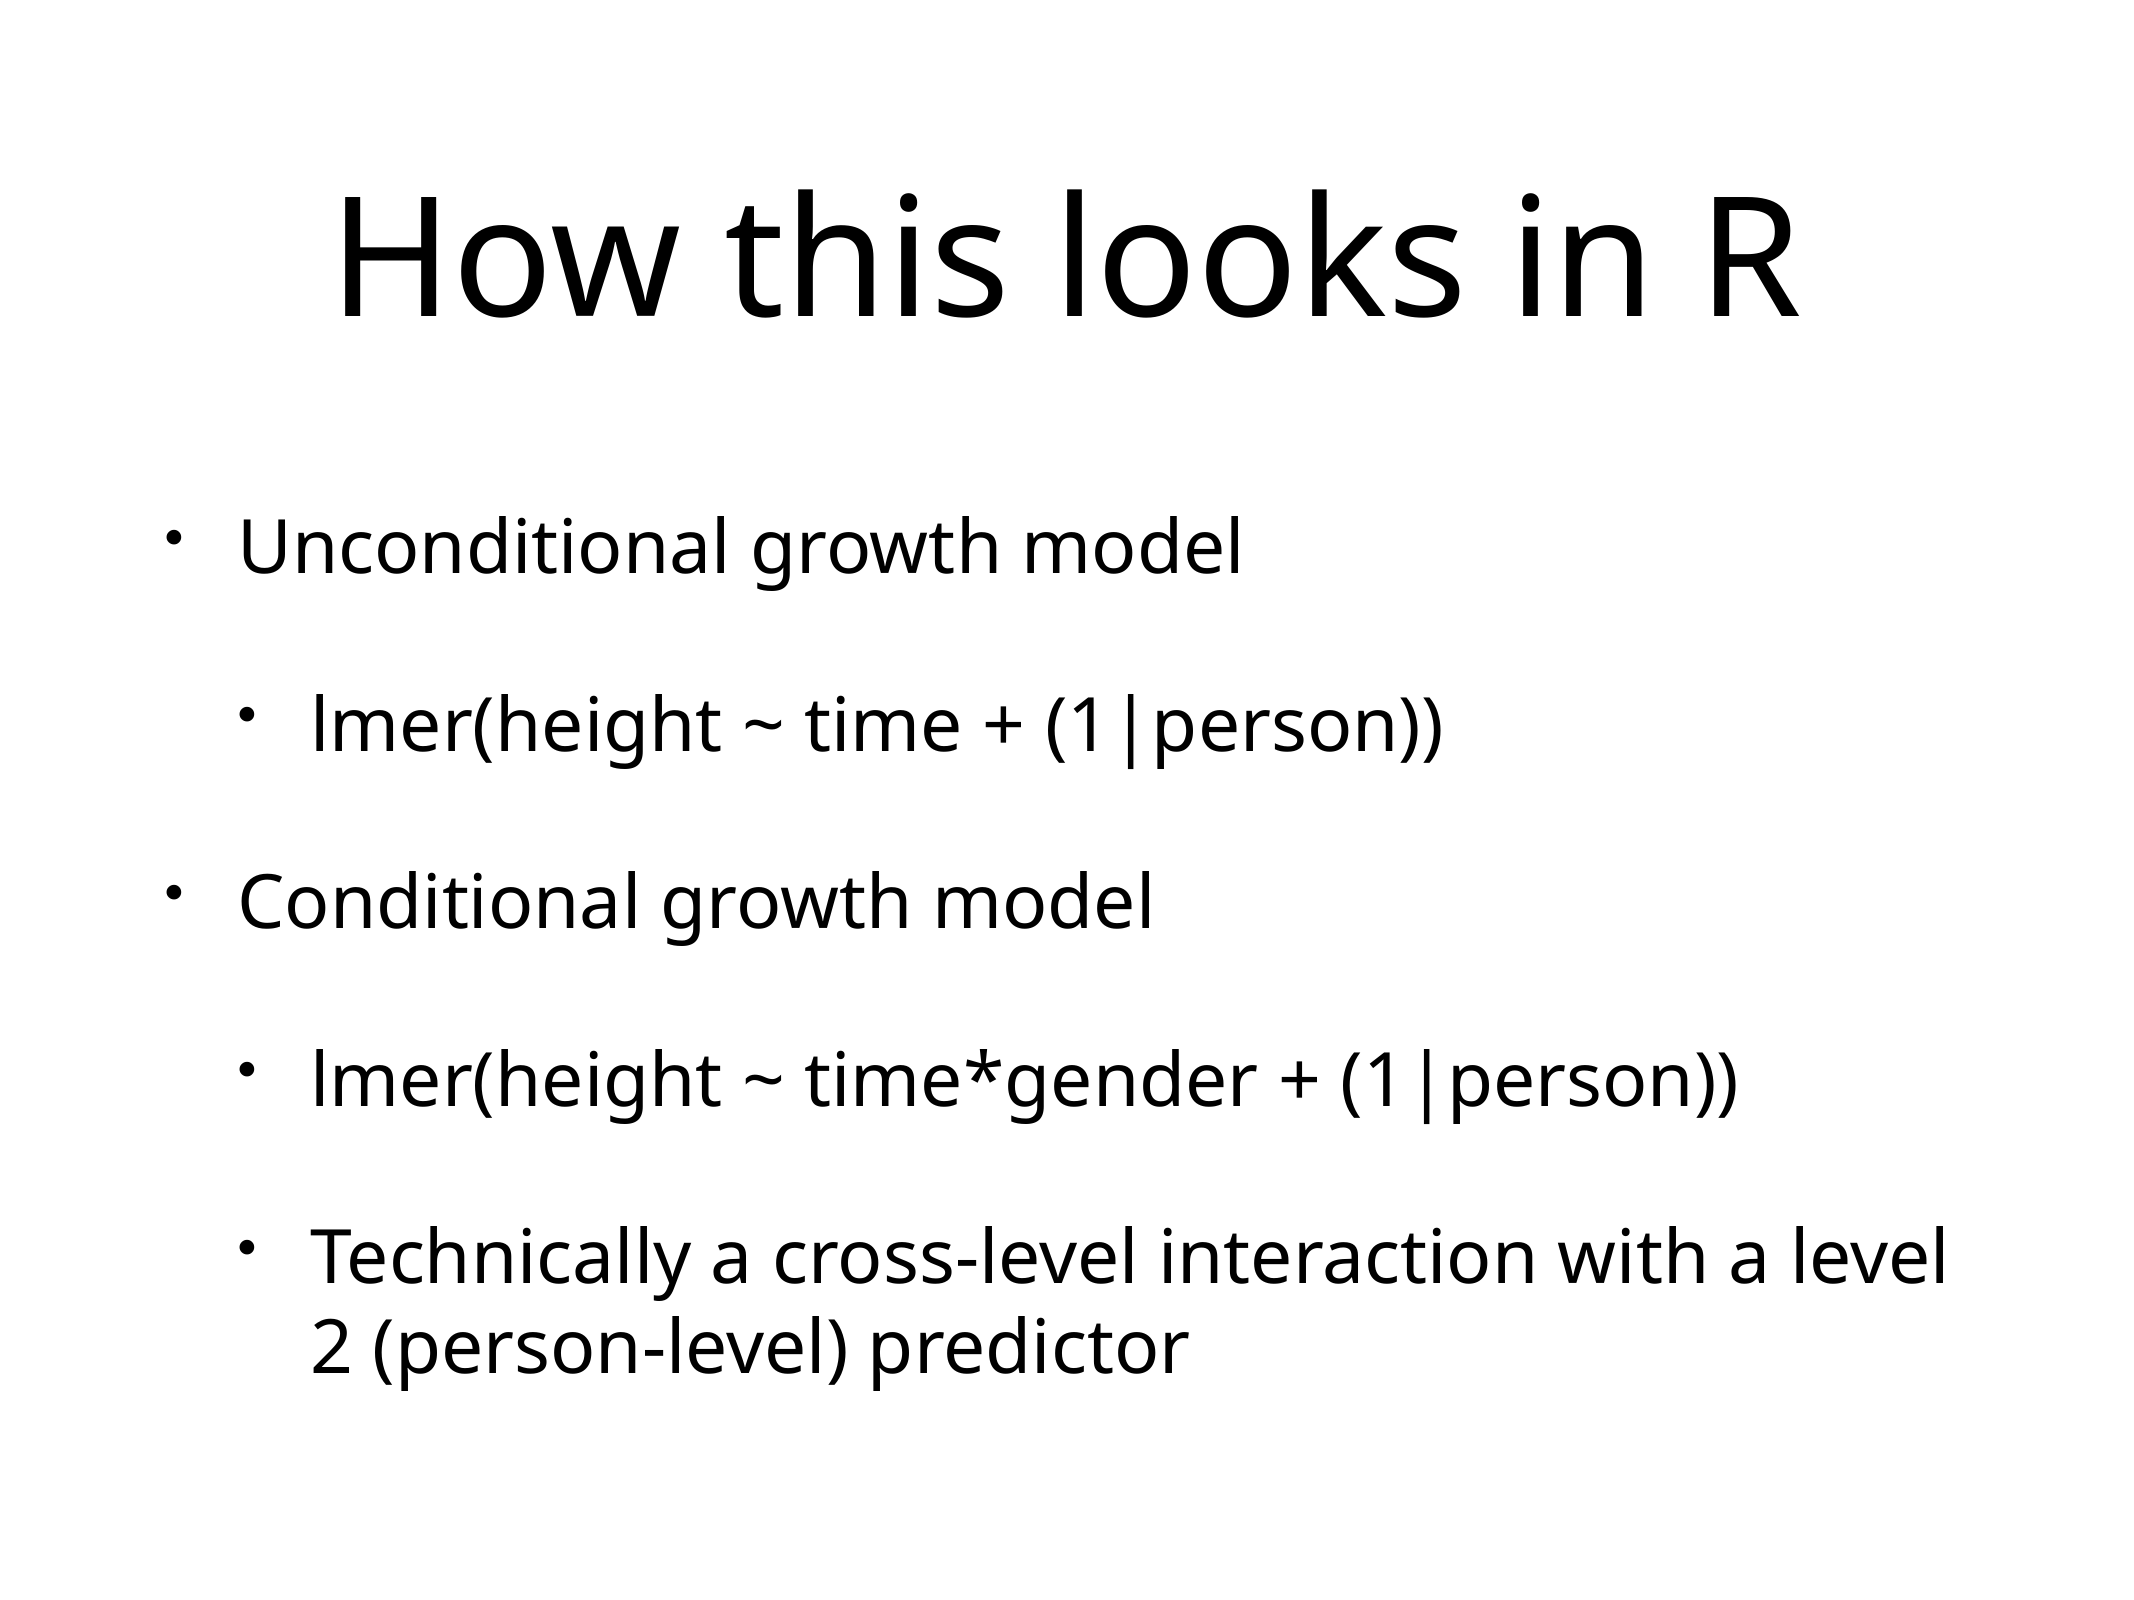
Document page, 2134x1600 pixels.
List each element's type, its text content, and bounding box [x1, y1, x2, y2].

list Unconditional growth model lmer(height ~ time + (1|person)) Conditional growth model lmer(height ~ time*gender + (1|person)) Technically a cross-level interaction with a level 2 (person-level) predictor [155, 427, 1978, 1460]
title How this looks in R [155, 72, 1978, 427]
